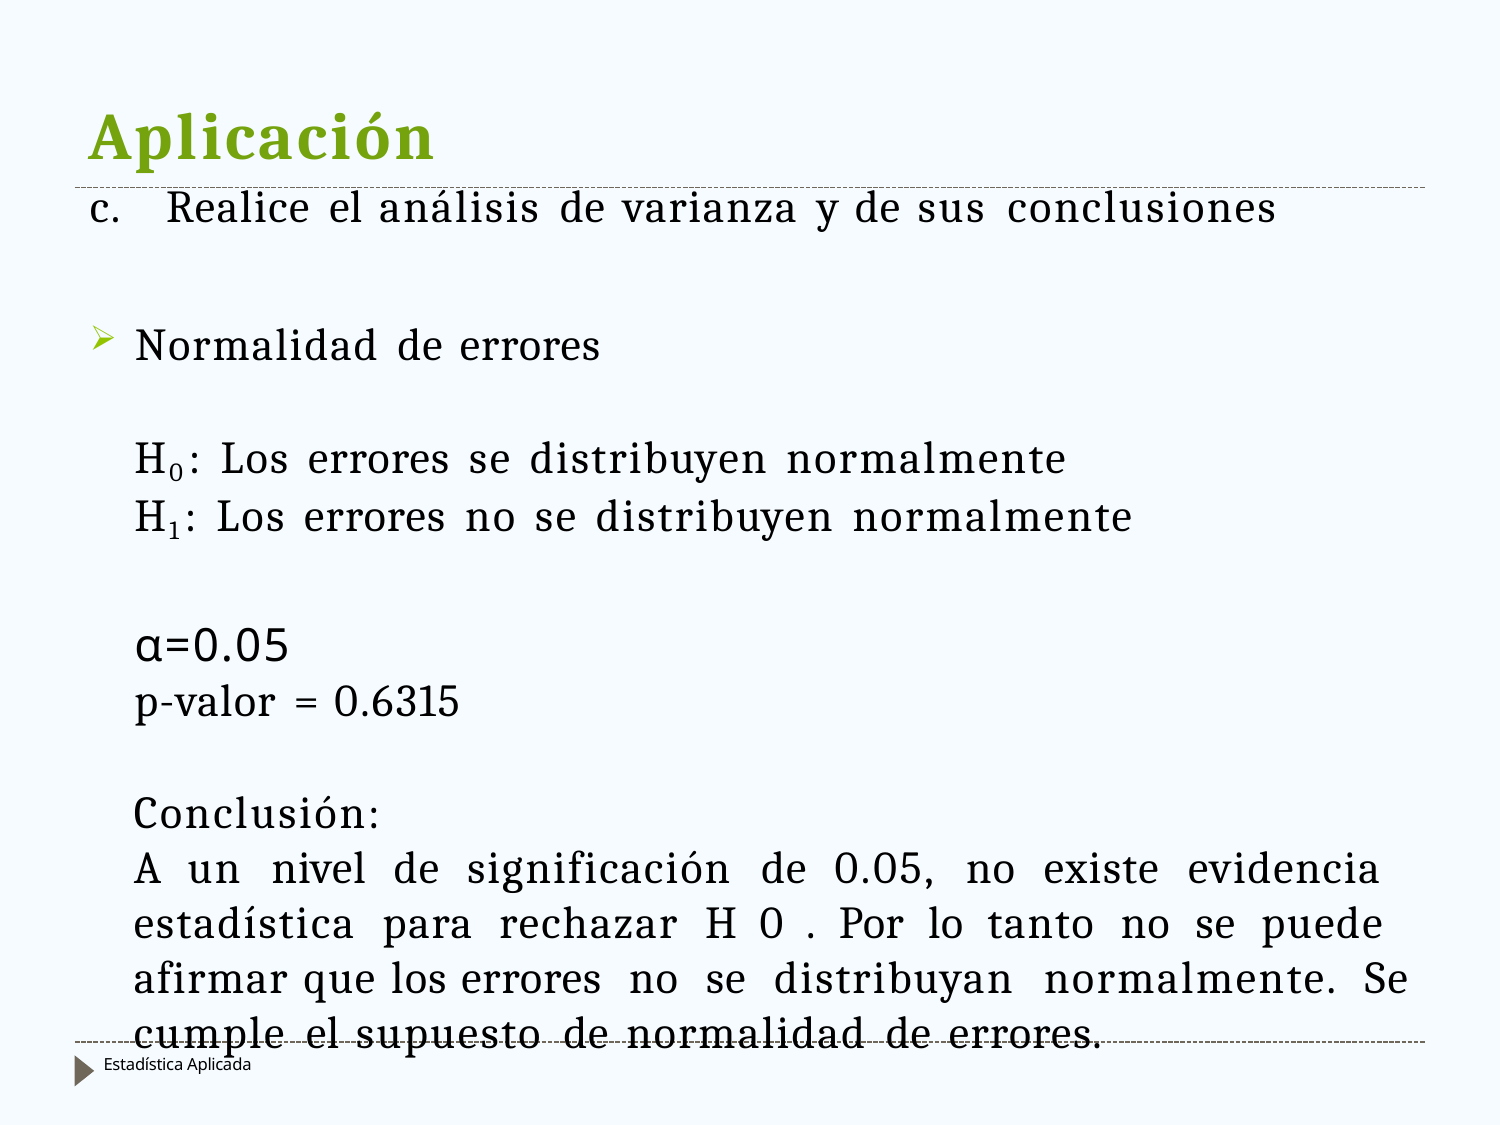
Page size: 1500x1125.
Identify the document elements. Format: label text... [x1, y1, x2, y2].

text_box c. Realice el análisis de varianza y de sus conclusiones Normalidad de errores H0 : Los errores se distribuyen normalmente H1 : Los errores no se distribuyen normalmente α=0.05 p-valor = 0.6315 Conclusión: A un nivel de significación de 0.05, no existe evidencia estadística para rechazar H 0 . Por lo tanto no se puede afirmar que los errores no se distribuyan normalmente. Se cumple el supuesto de normalidad de errores. [81, 174, 1413, 1058]
footer Estadística Aplicada [101, 1052, 394, 1125]
title Aplicación [86, 90, 451, 281]
